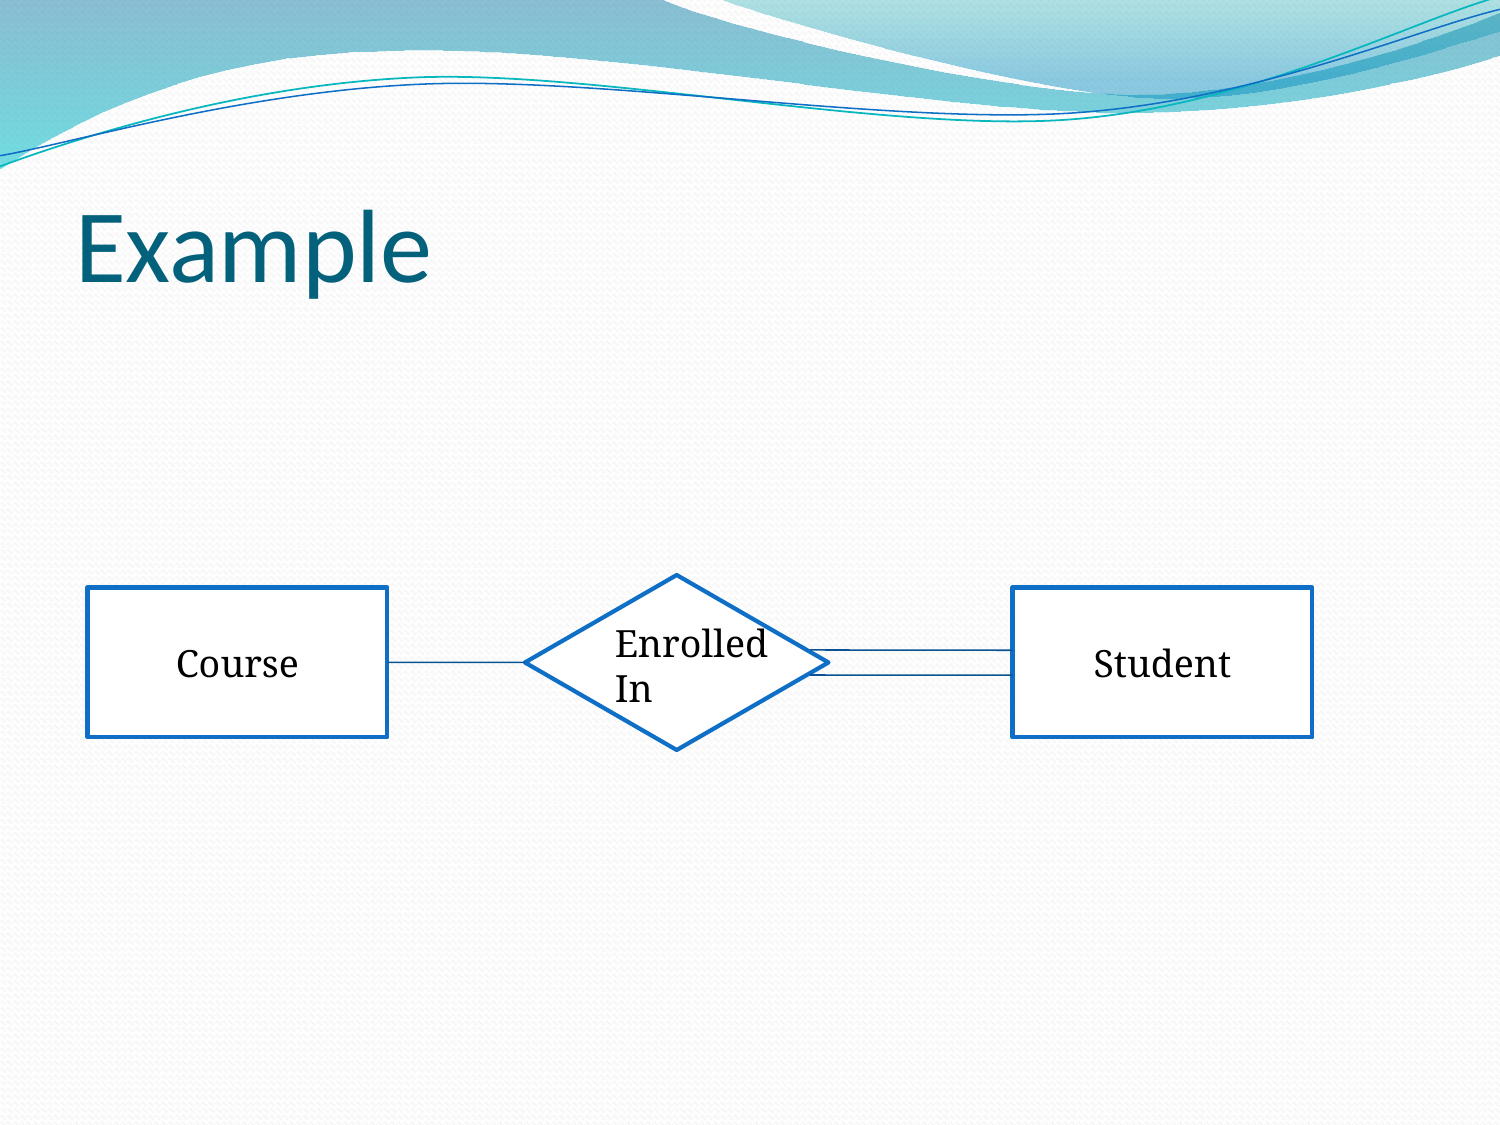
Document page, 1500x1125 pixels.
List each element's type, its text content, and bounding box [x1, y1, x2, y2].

text_box Student [1018, 585, 1314, 739]
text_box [524, 574, 1013, 751]
title Example [75, 115, 1425, 303]
text_box Course [85, 585, 389, 739]
